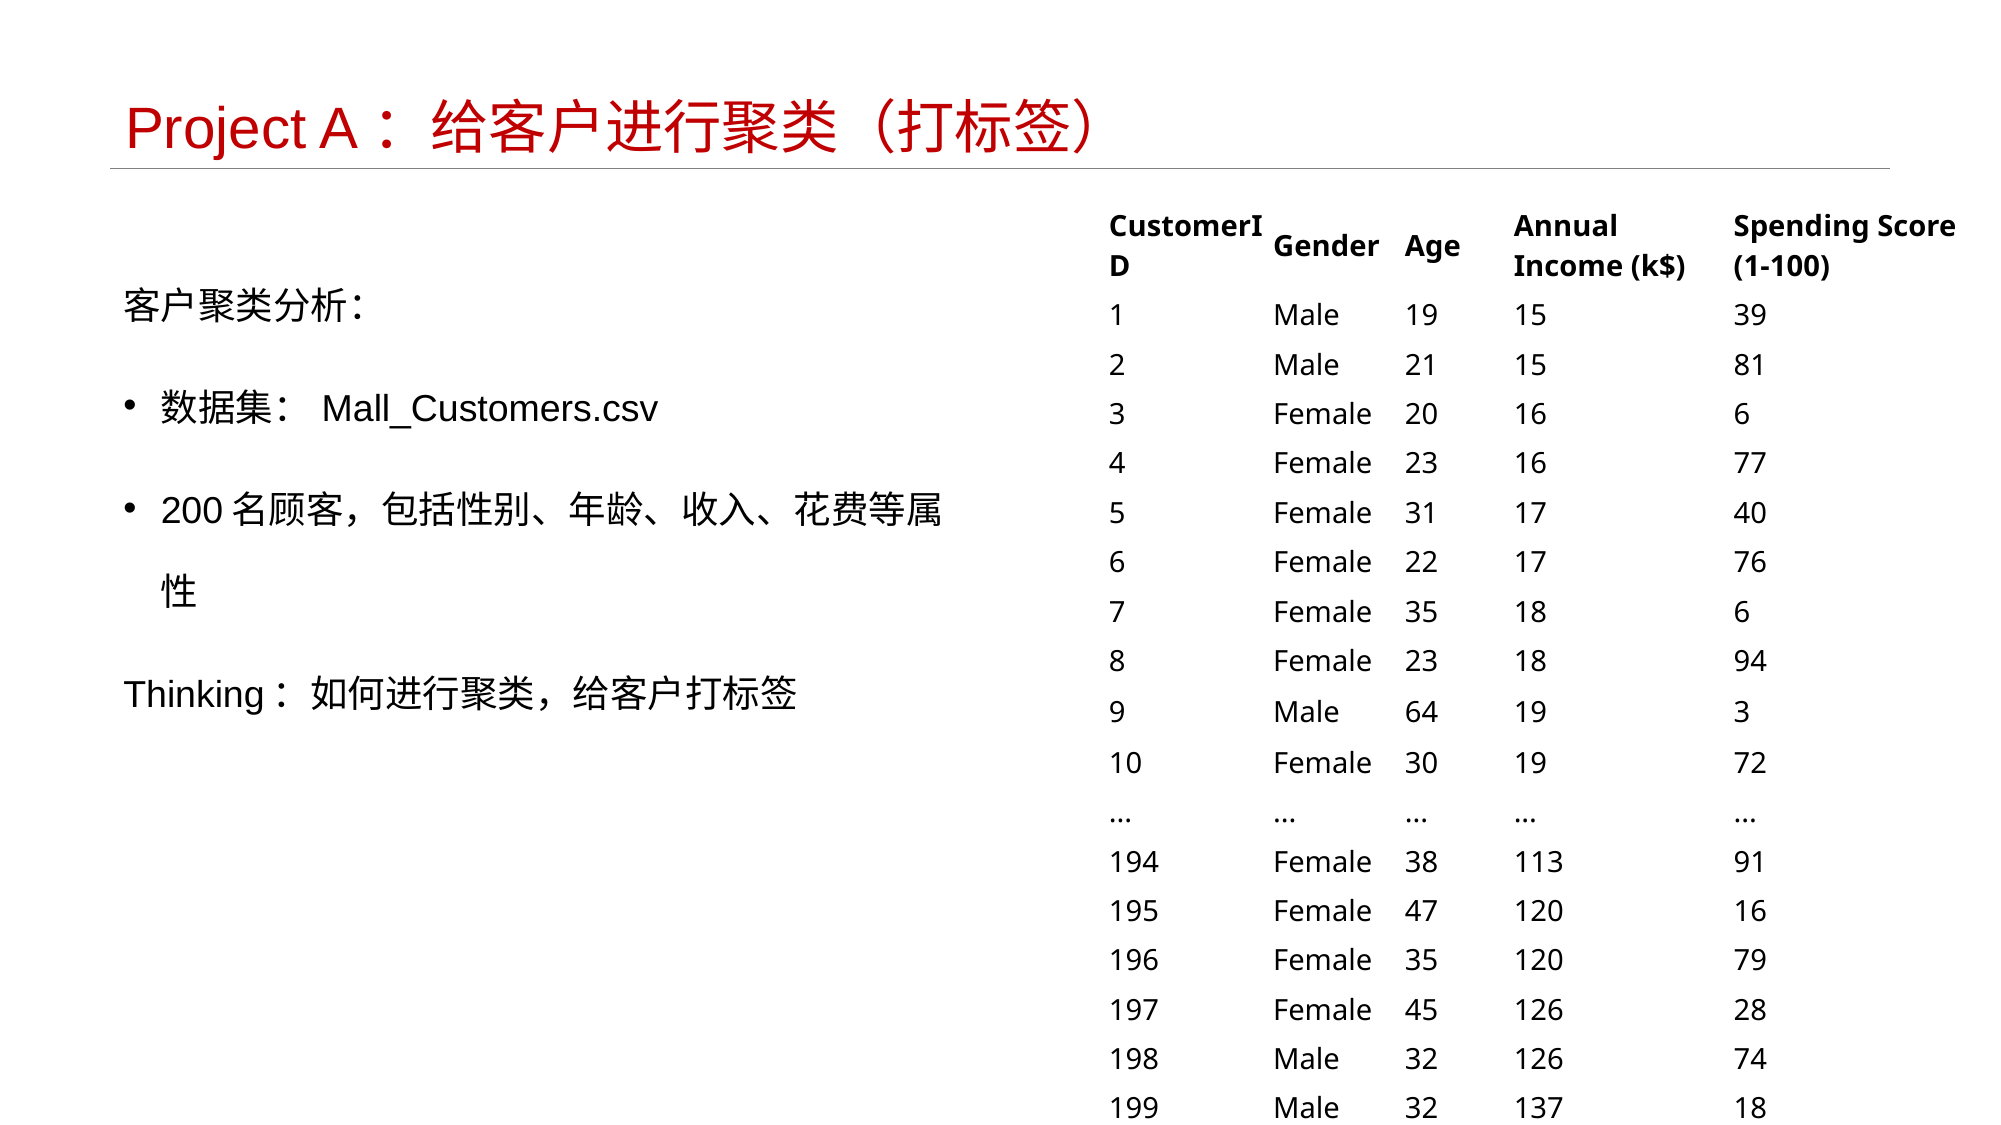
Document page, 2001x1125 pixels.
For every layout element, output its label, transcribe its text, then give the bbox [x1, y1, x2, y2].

table_cell 199 [1107, 1086, 1271, 1125]
table_cell 137 [1512, 1086, 1732, 1125]
table_header CustomerID [1107, 203, 1271, 293]
table_cell 40 [1732, 490, 1962, 539]
table_cell 39 [1732, 293, 1962, 342]
list 客户聚类分析： 数据集：Mall_Customers.csv 200名顾客，包括性别、年龄、收入、花费等属性 Thinking：如何进行聚类，给客户打标签 [108, 241, 997, 967]
table_cell ... [1732, 789, 1962, 839]
table_cell 45 [1403, 987, 1512, 1036]
table_cell ... [1271, 789, 1403, 839]
table_cell Female [1271, 539, 1403, 589]
table_cell 20 [1403, 391, 1512, 441]
table_cell Male [1271, 688, 1403, 740]
table_cell Female [1271, 839, 1403, 888]
table_cell 120 [1512, 938, 1732, 987]
table_cell 72 [1732, 740, 1962, 789]
table_cell 3 [1107, 391, 1271, 441]
table_cell 76 [1732, 539, 1962, 589]
table_cell 18 [1512, 589, 1732, 638]
table_cell 32 [1403, 1036, 1512, 1086]
table_cell 10 [1107, 740, 1271, 789]
table_cell 19 [1512, 740, 1732, 789]
table_cell 126 [1512, 1036, 1732, 1086]
table_cell 81 [1732, 342, 1962, 391]
table_cell Male [1271, 342, 1403, 391]
table_cell Male [1271, 293, 1403, 342]
title Project A：给客户进行聚类（打标签） [109, 0, 1890, 169]
table_cell 79 [1732, 938, 1962, 987]
table_header Age [1403, 203, 1512, 293]
table_cell 47 [1403, 888, 1512, 938]
table_cell 17 [1512, 490, 1732, 539]
table_cell 2 [1107, 342, 1271, 391]
table_cell 6 [1732, 589, 1962, 638]
table_cell Male [1271, 1086, 1403, 1125]
table_header Annual Income (k$) [1512, 203, 1732, 293]
table_cell 23 [1403, 441, 1512, 490]
table_cell 6 [1732, 391, 1962, 441]
table_cell 77 [1732, 441, 1962, 490]
table_cell 18 [1512, 638, 1732, 688]
table_cell Female [1271, 638, 1403, 688]
table_cell Male [1271, 1036, 1403, 1086]
table_cell 5 [1107, 490, 1271, 539]
table_cell 35 [1403, 938, 1512, 987]
table_cell 16 [1512, 441, 1732, 490]
table_cell Female [1271, 441, 1403, 490]
table_cell 38 [1403, 839, 1512, 888]
table_cell 16 [1512, 391, 1732, 441]
table_header Spending Score (1-100) [1732, 203, 1962, 293]
table_cell 120 [1512, 888, 1732, 938]
table_cell 94 [1732, 638, 1962, 688]
table_cell 7 [1107, 589, 1271, 638]
table_cell 8 [1107, 638, 1271, 688]
table_cell 194 [1107, 839, 1271, 888]
table_cell 18 [1732, 1086, 1962, 1125]
table_cell Female [1271, 740, 1403, 789]
table_cell 6 [1107, 539, 1271, 589]
table_cell Female [1271, 938, 1403, 987]
table_cell 23 [1403, 638, 1512, 688]
table_cell Female [1271, 589, 1403, 638]
table_cell 31 [1403, 490, 1512, 539]
table_cell 113 [1512, 839, 1732, 888]
table_cell 17 [1512, 539, 1732, 589]
table_cell 3 [1732, 688, 1962, 740]
table_cell 30 [1403, 740, 1512, 789]
table_cell Female [1271, 888, 1403, 938]
table_cell ... [1512, 789, 1732, 839]
table_cell 1 [1107, 293, 1271, 342]
table_cell 28 [1732, 987, 1962, 1036]
table_cell Female [1271, 490, 1403, 539]
table_cell 35 [1403, 589, 1512, 638]
table_cell 19 [1512, 688, 1732, 740]
table_cell 19 [1403, 293, 1512, 342]
table_cell 197 [1107, 987, 1271, 1036]
table_cell 74 [1732, 1036, 1962, 1086]
table_cell 15 [1512, 293, 1732, 342]
table_cell Female [1271, 391, 1403, 441]
table_cell 22 [1403, 539, 1512, 589]
table_cell 4 [1107, 441, 1271, 490]
table_cell 195 [1107, 888, 1271, 938]
table_cell 9 [1107, 688, 1271, 740]
table_cell ... [1107, 789, 1271, 839]
table_cell Female [1271, 987, 1403, 1036]
table_cell 64 [1403, 688, 1512, 740]
table_cell 15 [1512, 342, 1732, 391]
table_header Gender [1271, 203, 1403, 293]
table_cell 198 [1107, 1036, 1271, 1086]
table_cell 91 [1732, 839, 1962, 888]
table_cell 16 [1732, 888, 1962, 938]
table_cell ... [1403, 789, 1512, 839]
table_cell 126 [1512, 987, 1732, 1036]
table_cell 196 [1107, 938, 1271, 987]
table_cell 32 [1403, 1086, 1512, 1125]
table_cell 21 [1403, 342, 1512, 391]
